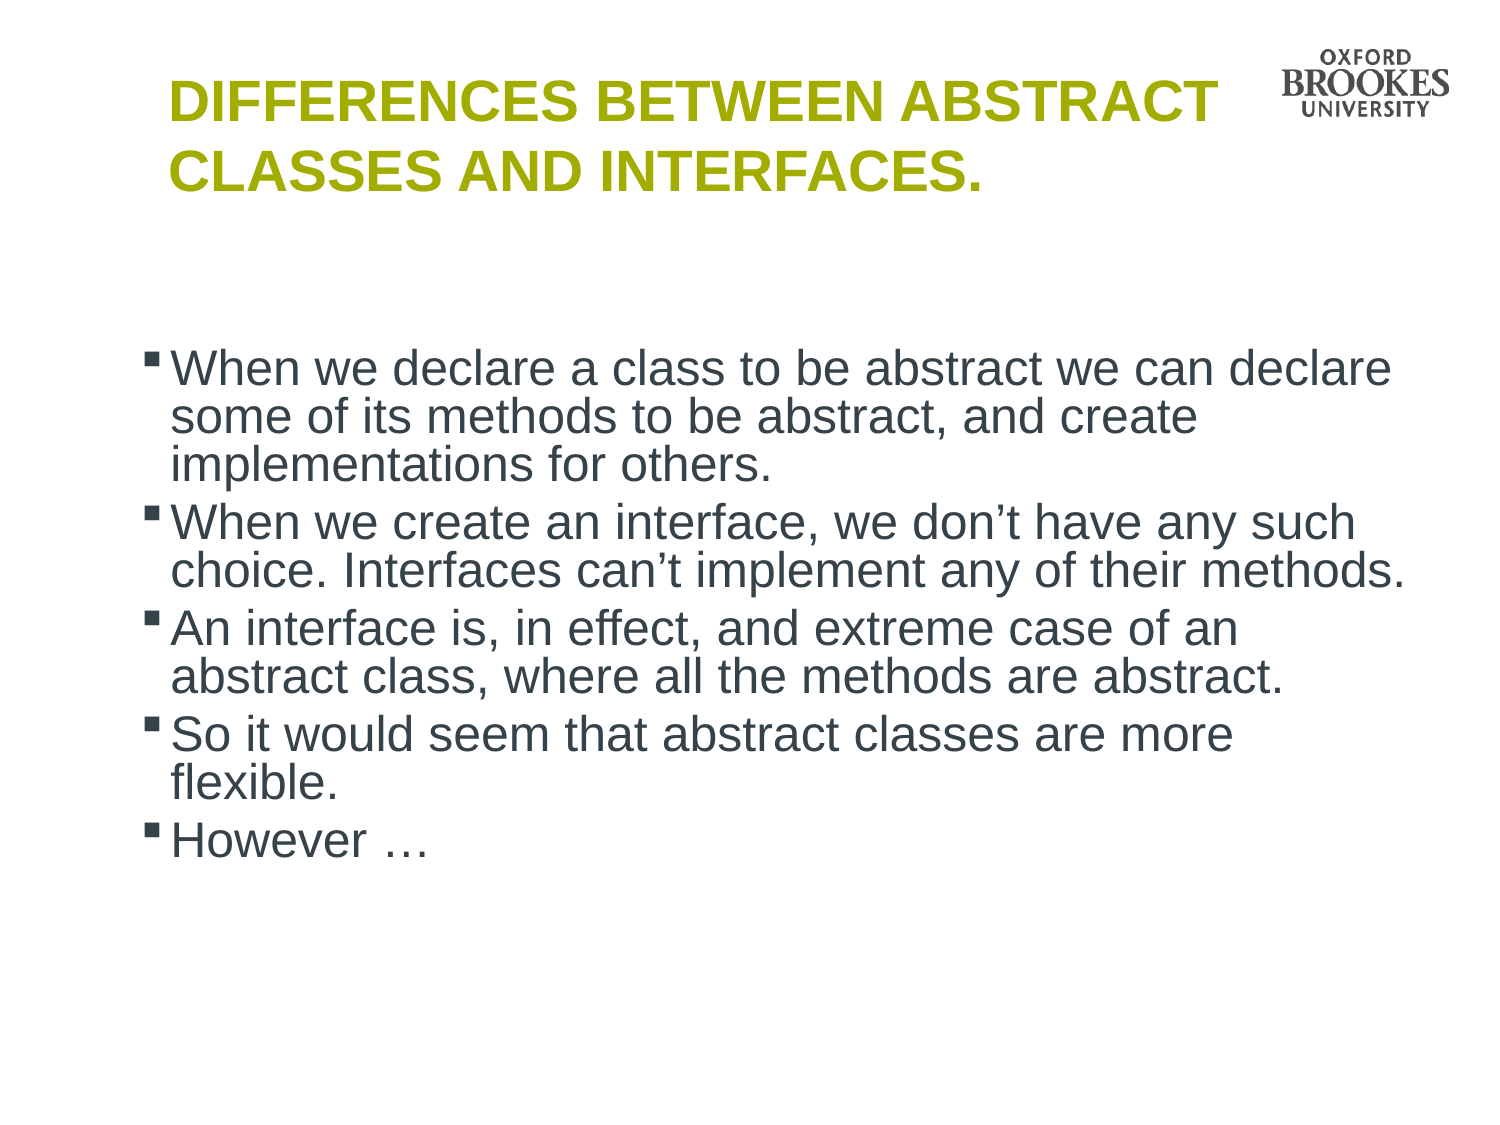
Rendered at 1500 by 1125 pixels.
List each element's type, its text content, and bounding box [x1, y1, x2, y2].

picture [50, 49, 1449, 303]
title differences between abstract classes and interfaces. [168, 55, 1453, 211]
list When we declare a class to be abstract we can declare some of its methods to be abstract, and create implementations for others. When we create an interface, we don’t have any such choice. Interfaces can’t implement any of their methods. An interface is, in effect, and extreme case of an abstract class, where all the methods are abstract. So it would seem that abstract classes are more flexible. However … [140, 339, 1426, 1006]
